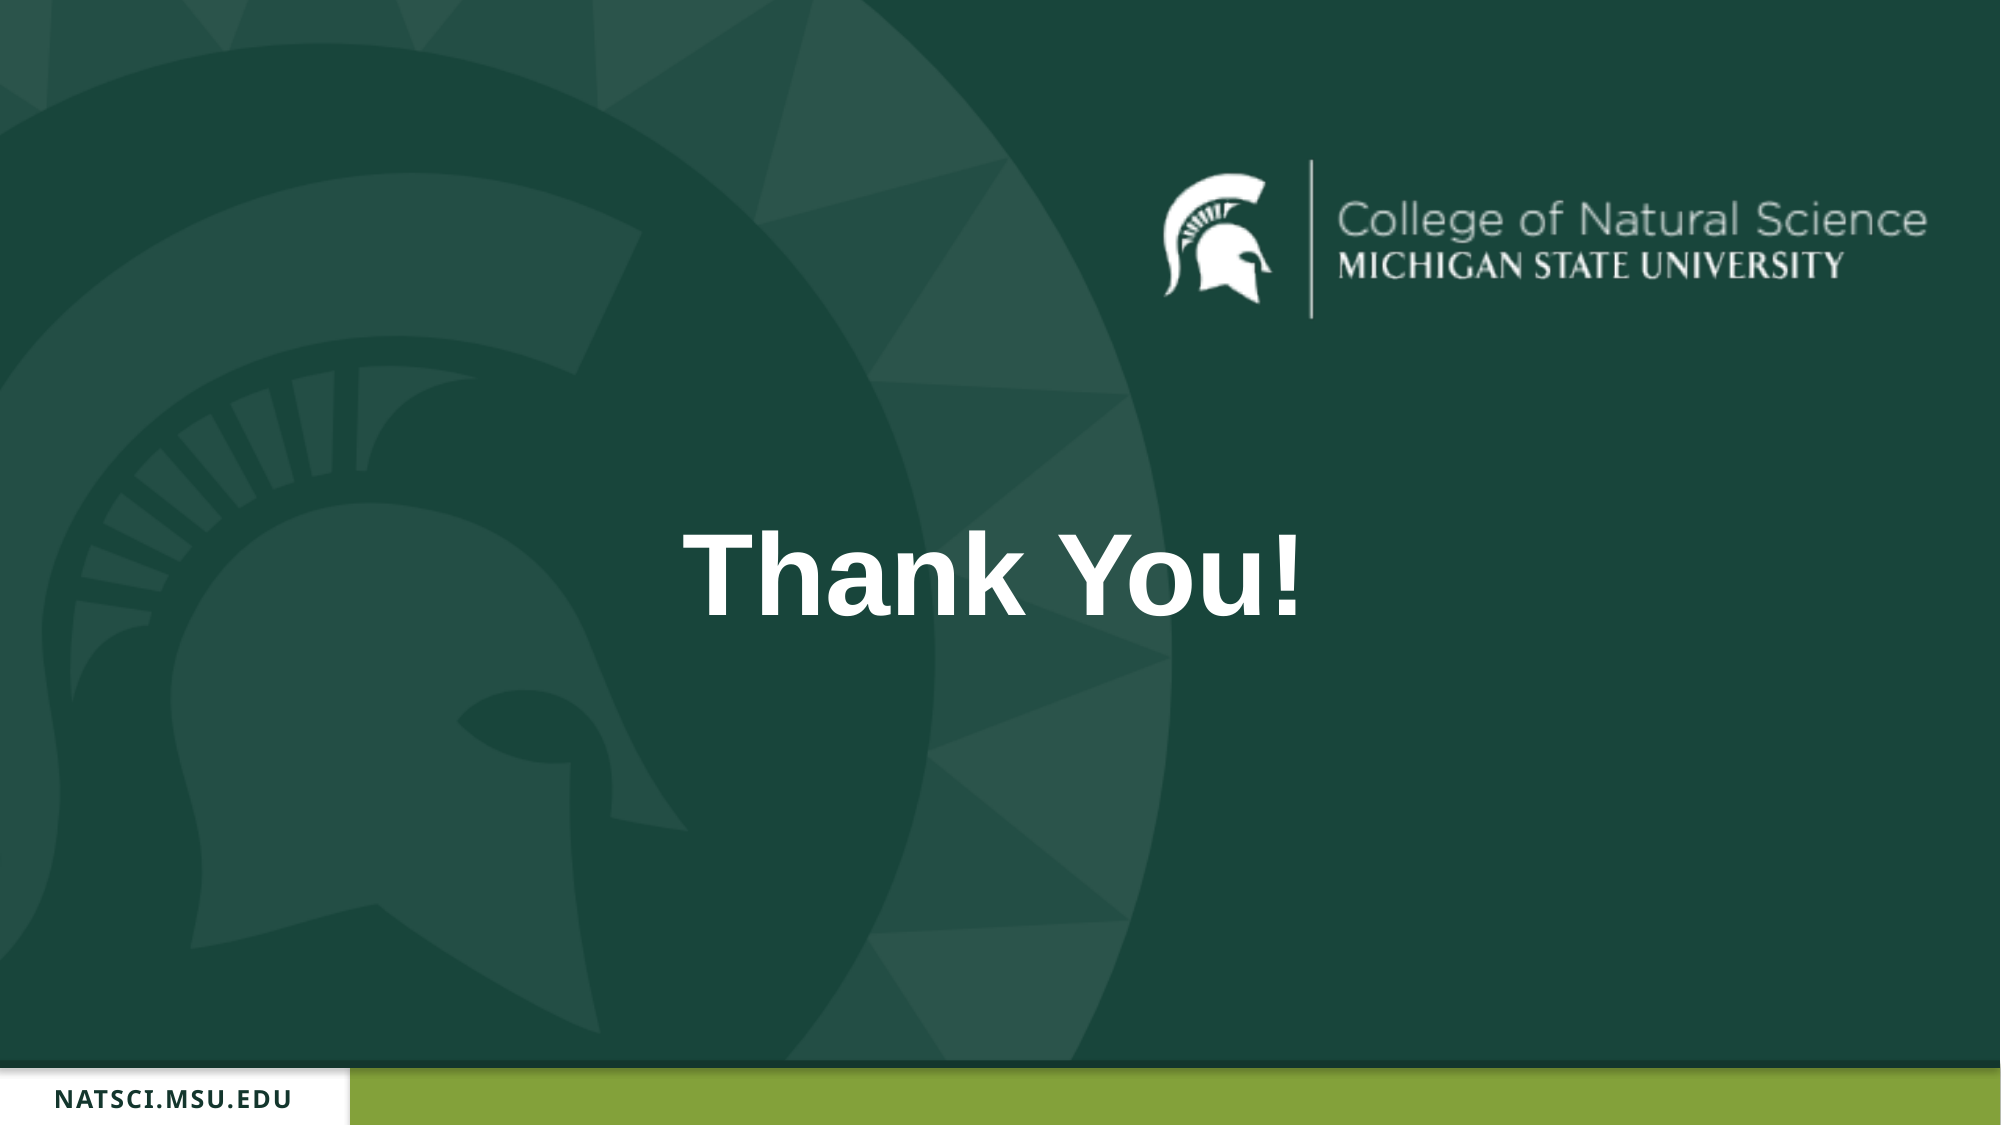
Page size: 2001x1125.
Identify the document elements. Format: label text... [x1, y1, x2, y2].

text_box Thank You! [667, 491, 1333, 634]
